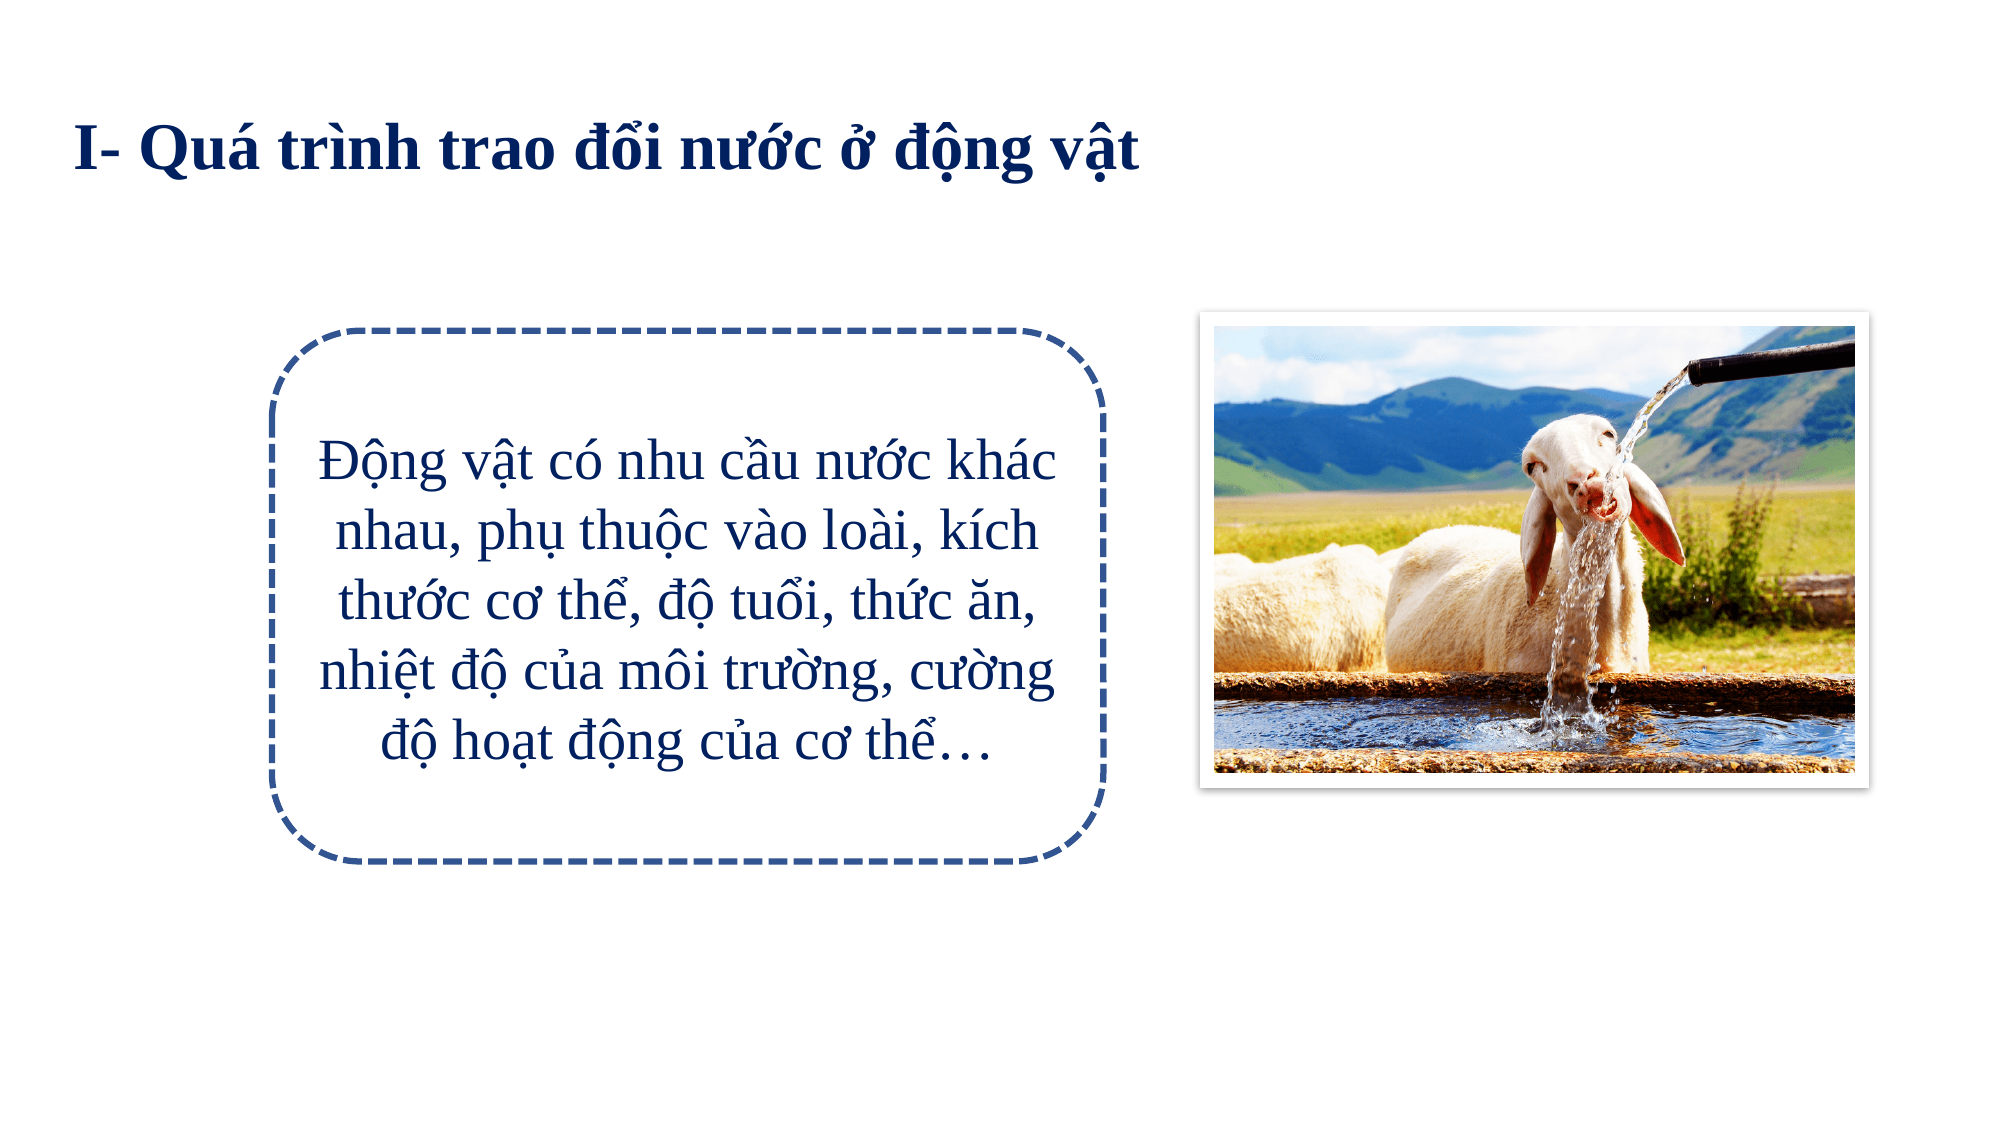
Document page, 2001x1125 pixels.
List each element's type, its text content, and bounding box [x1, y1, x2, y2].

text_box Động vật có nhu cầu nước khác nhau, phụ thuộc vào loài, kích thước cơ thể, độ tuổi, thức ăn, nhiệt độ của môi trường, cường độ hoạt động của cơ thể… [270, 329, 1105, 863]
picture [1214, 326, 1855, 774]
text_box I- Quá trình trao đổi nước ở động vật [58, 55, 1670, 191]
